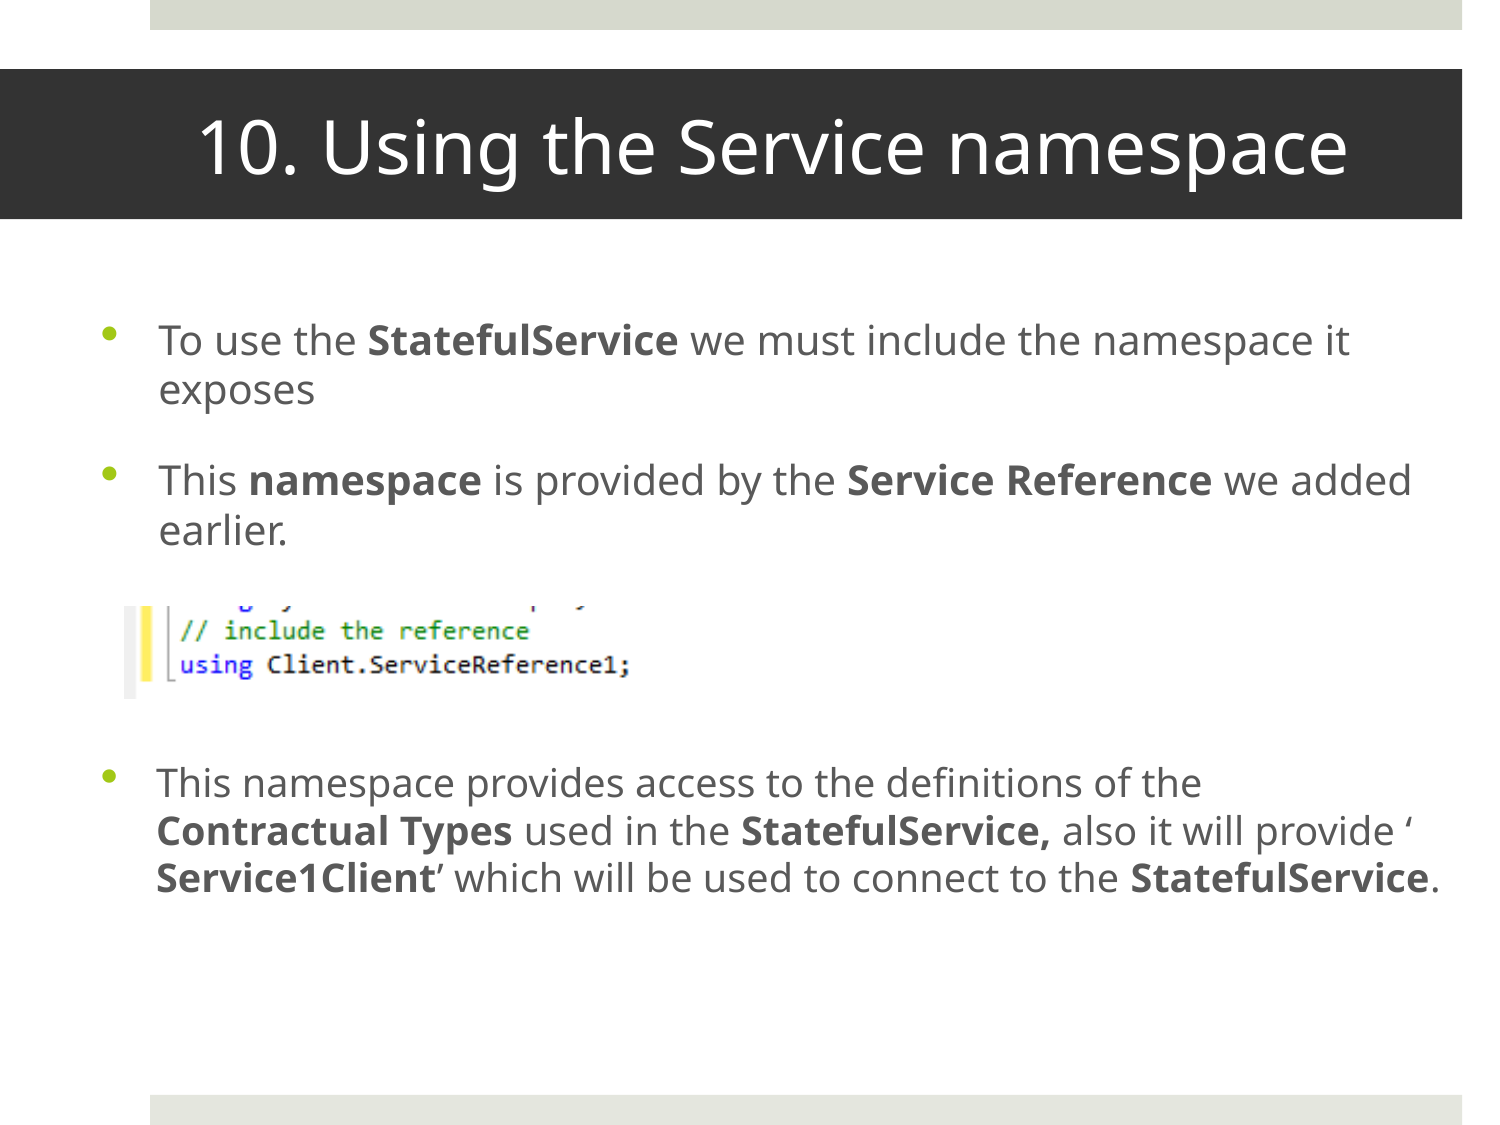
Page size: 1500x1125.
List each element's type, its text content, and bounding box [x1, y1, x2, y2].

picture [123, 606, 961, 699]
text_box To use the StatefulService we must include the namespace it exposes This namespace is provided by the Service Reference we added earlier. [87, 306, 1463, 561]
title 10. Using the Service namespace [0, 69, 1463, 220]
text_box This namespace provides access to the definitions of the Contractual Types used in the StatefulService, also it will provide ‘ Service1Client’ which will be used to connect to the StatefulService. [87, 750, 1463, 956]
